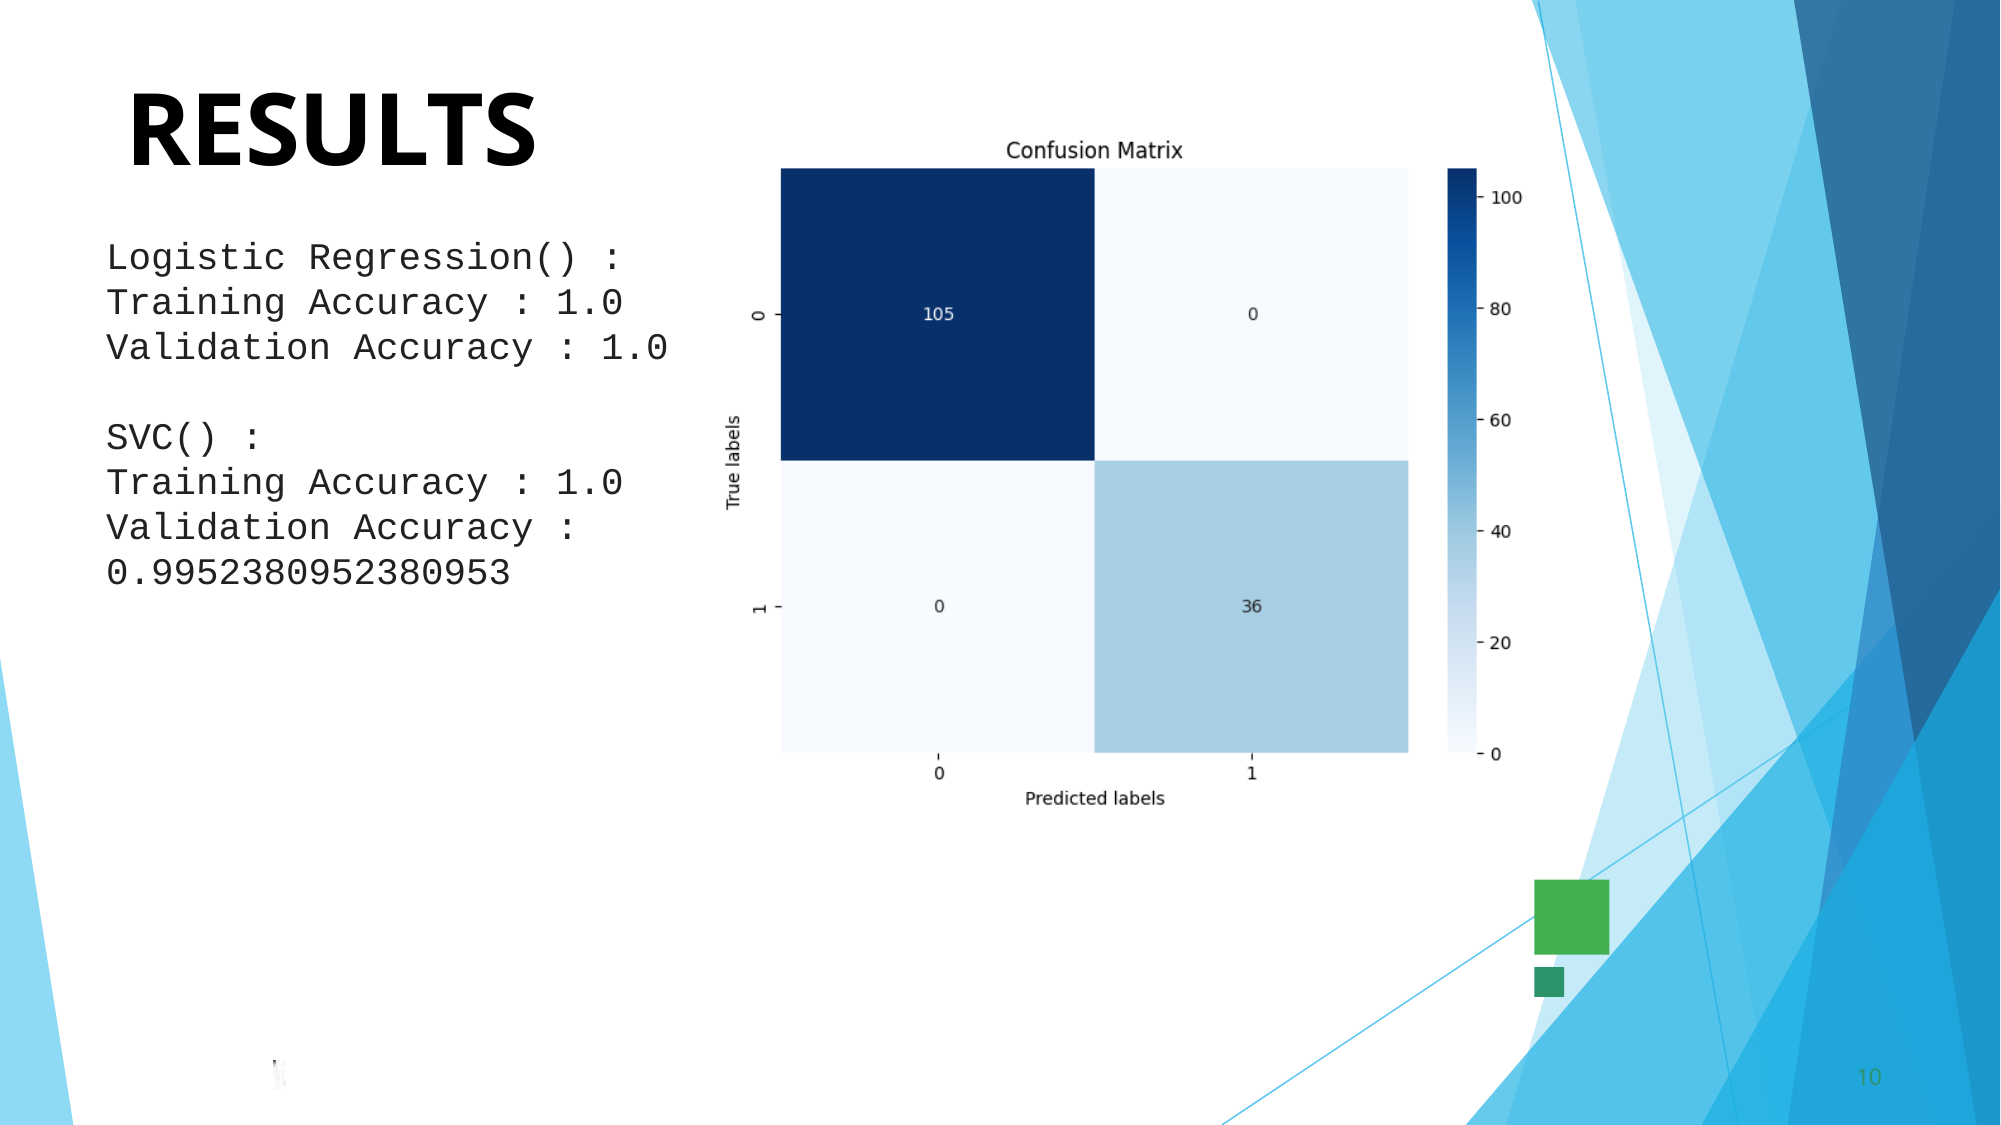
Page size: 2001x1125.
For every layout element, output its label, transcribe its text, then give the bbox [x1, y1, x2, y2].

slide_number 10 [1849, 1061, 1890, 1125]
text_box [1534, 879, 1610, 955]
text_box Logistic Regression() : Training Accuracy : 1.0 Validation Accuracy : 1.0 SVC() : Training Accuracy : 1.0 Validation Accuracy : 0.9952380952380953 [91, 224, 700, 645]
text_box [1534, 967, 1565, 997]
title RESULTS [91, 63, 1694, 254]
picture [273, 1060, 287, 1091]
picture [714, 127, 1535, 820]
